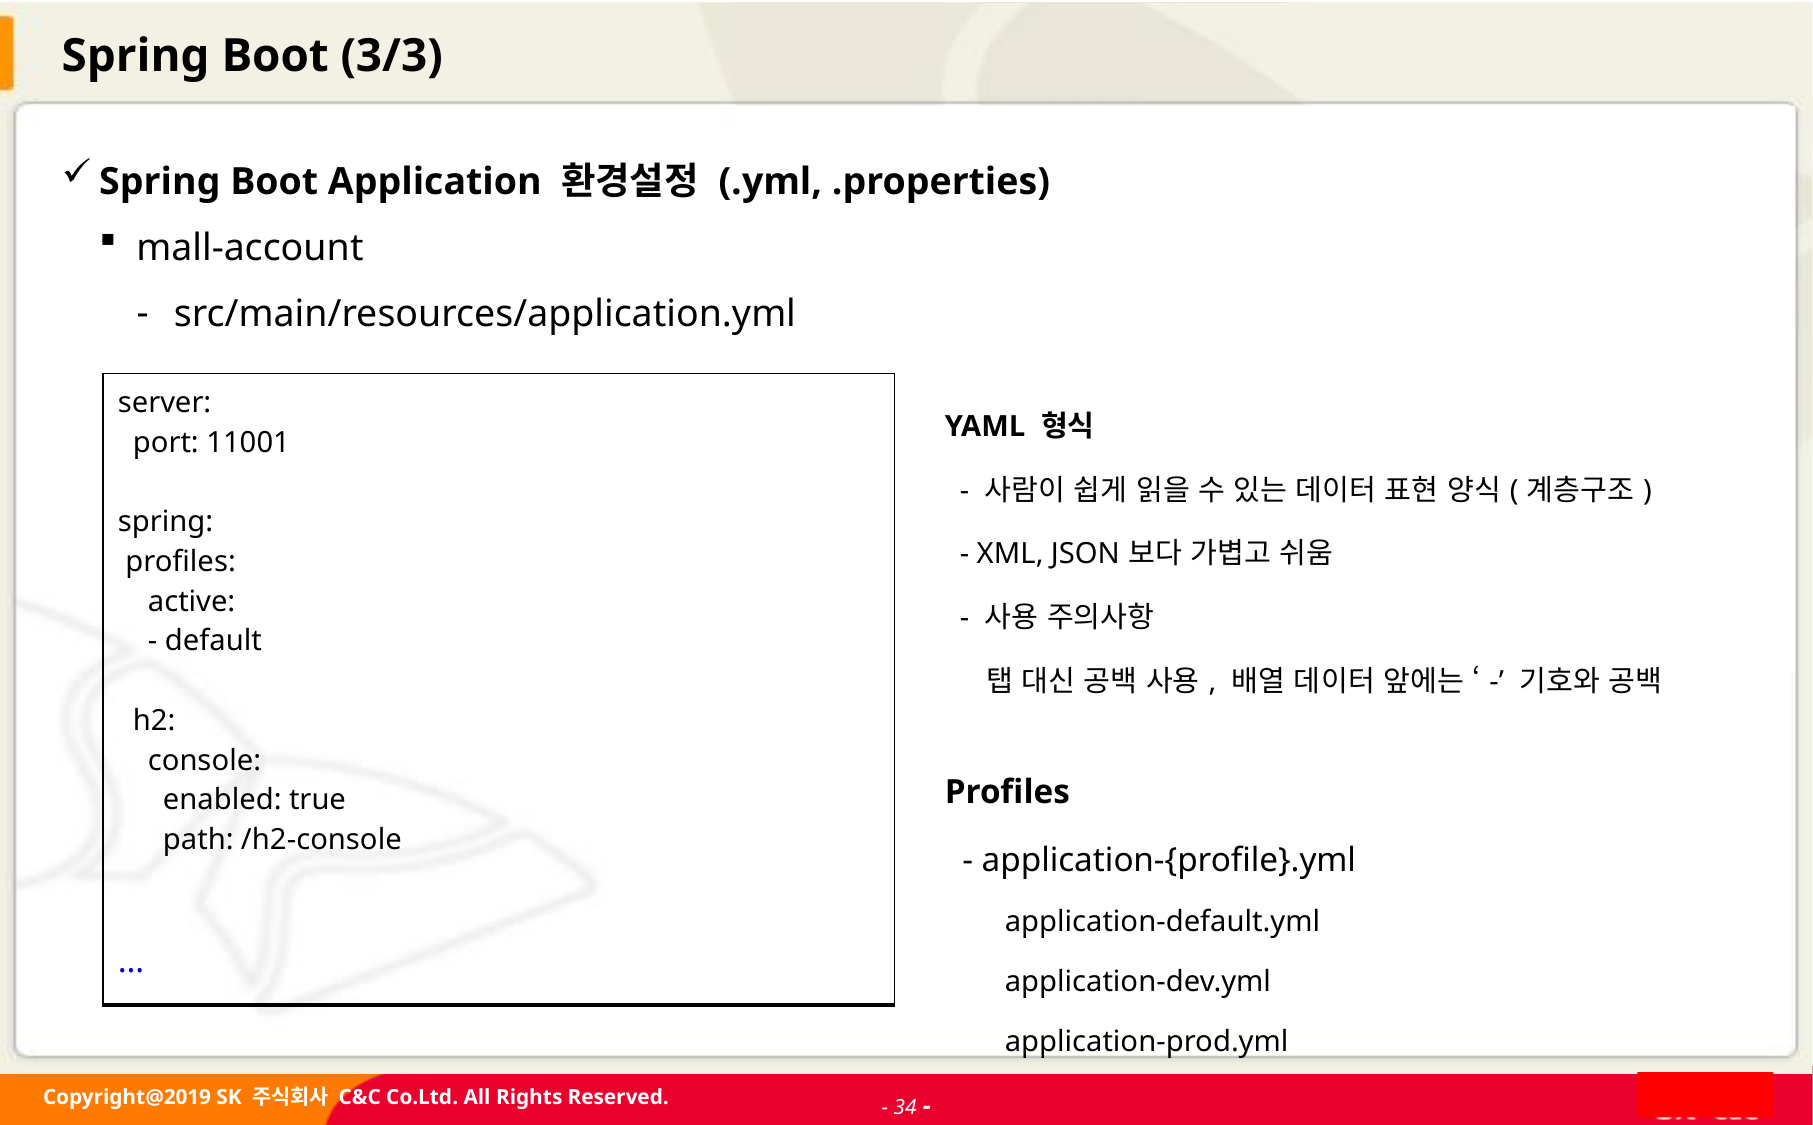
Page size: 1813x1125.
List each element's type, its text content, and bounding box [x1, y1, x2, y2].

title Spring Boot (3/3) [55, 5, 1557, 102]
table_header YAML 형식 - 사람이 쉽게 읽을 수 있는 데이터 표현 양식(계층구조) - XML, JSON보다 가볍고 쉬움 - 사용 주의사항 탭 대신 공백 사용, 배열 데이터 앞에는 ‘-’ 기호와 공백 Profiles - application-{profile}.yml application-default.yml application-dev.yml application-prod.yml [930, 374, 1721, 1067]
picture [0, 2, 1813, 1125]
list Spring Boot Application 환경설정 (.yml, .properties) mall-account src/main/resources/application.yml [55, 137, 1757, 413]
table_header server: port: 11001 spring: profiles: active: - default h2: console: enabled: true path: /h2-console … [104, 374, 894, 1003]
